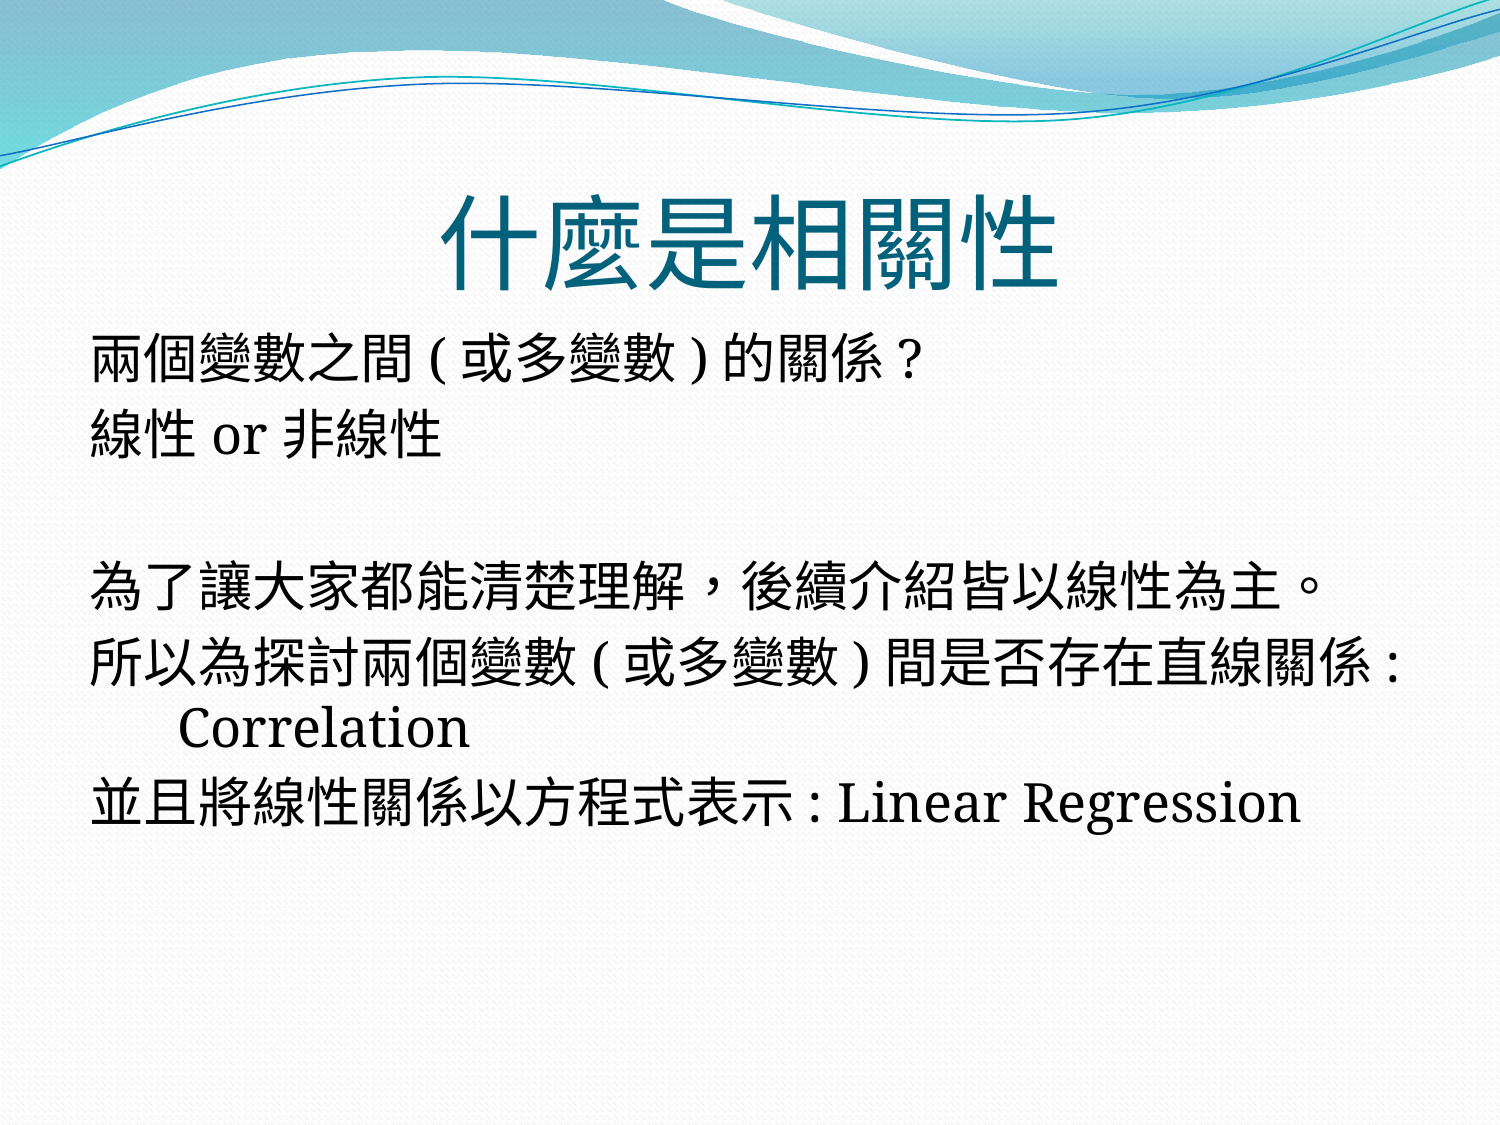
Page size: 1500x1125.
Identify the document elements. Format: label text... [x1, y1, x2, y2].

title 什麼是相關性 [75, 115, 1425, 303]
list 兩個變數之間(或多變數)的關係? 線性or非線性 為了讓大家都能清楚理解，後續介紹皆以線性為主。 所以為探討兩個變數(或多變數)間是否存在直線關係: Correlation 並且將線性關係以方程式表示: Linear Regression [75, 317, 1425, 1038]
